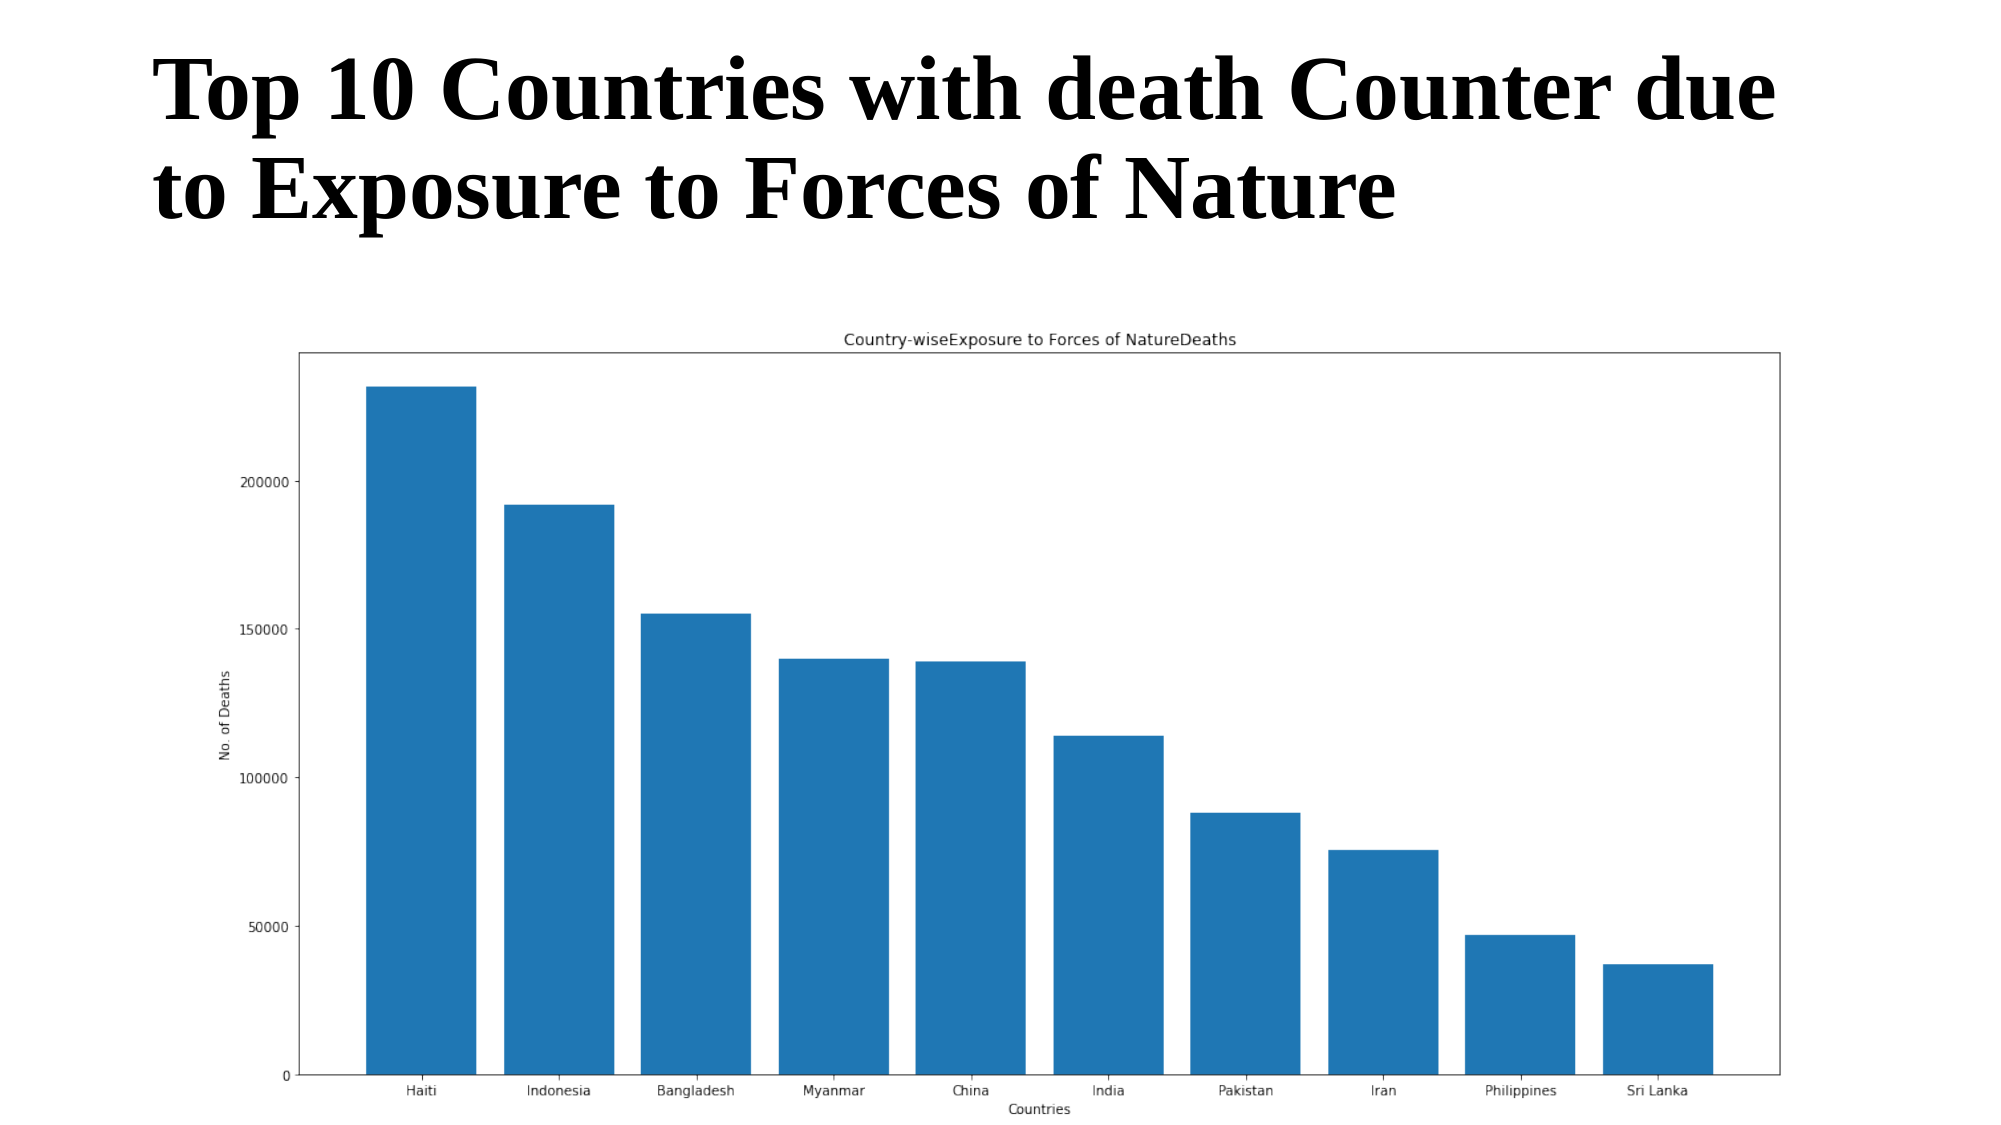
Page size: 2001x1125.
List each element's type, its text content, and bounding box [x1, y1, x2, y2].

title Top 10 Countries with death Counter due to Exposure to Forces of Nature [137, 22, 1863, 256]
picture [211, 323, 1789, 1125]
